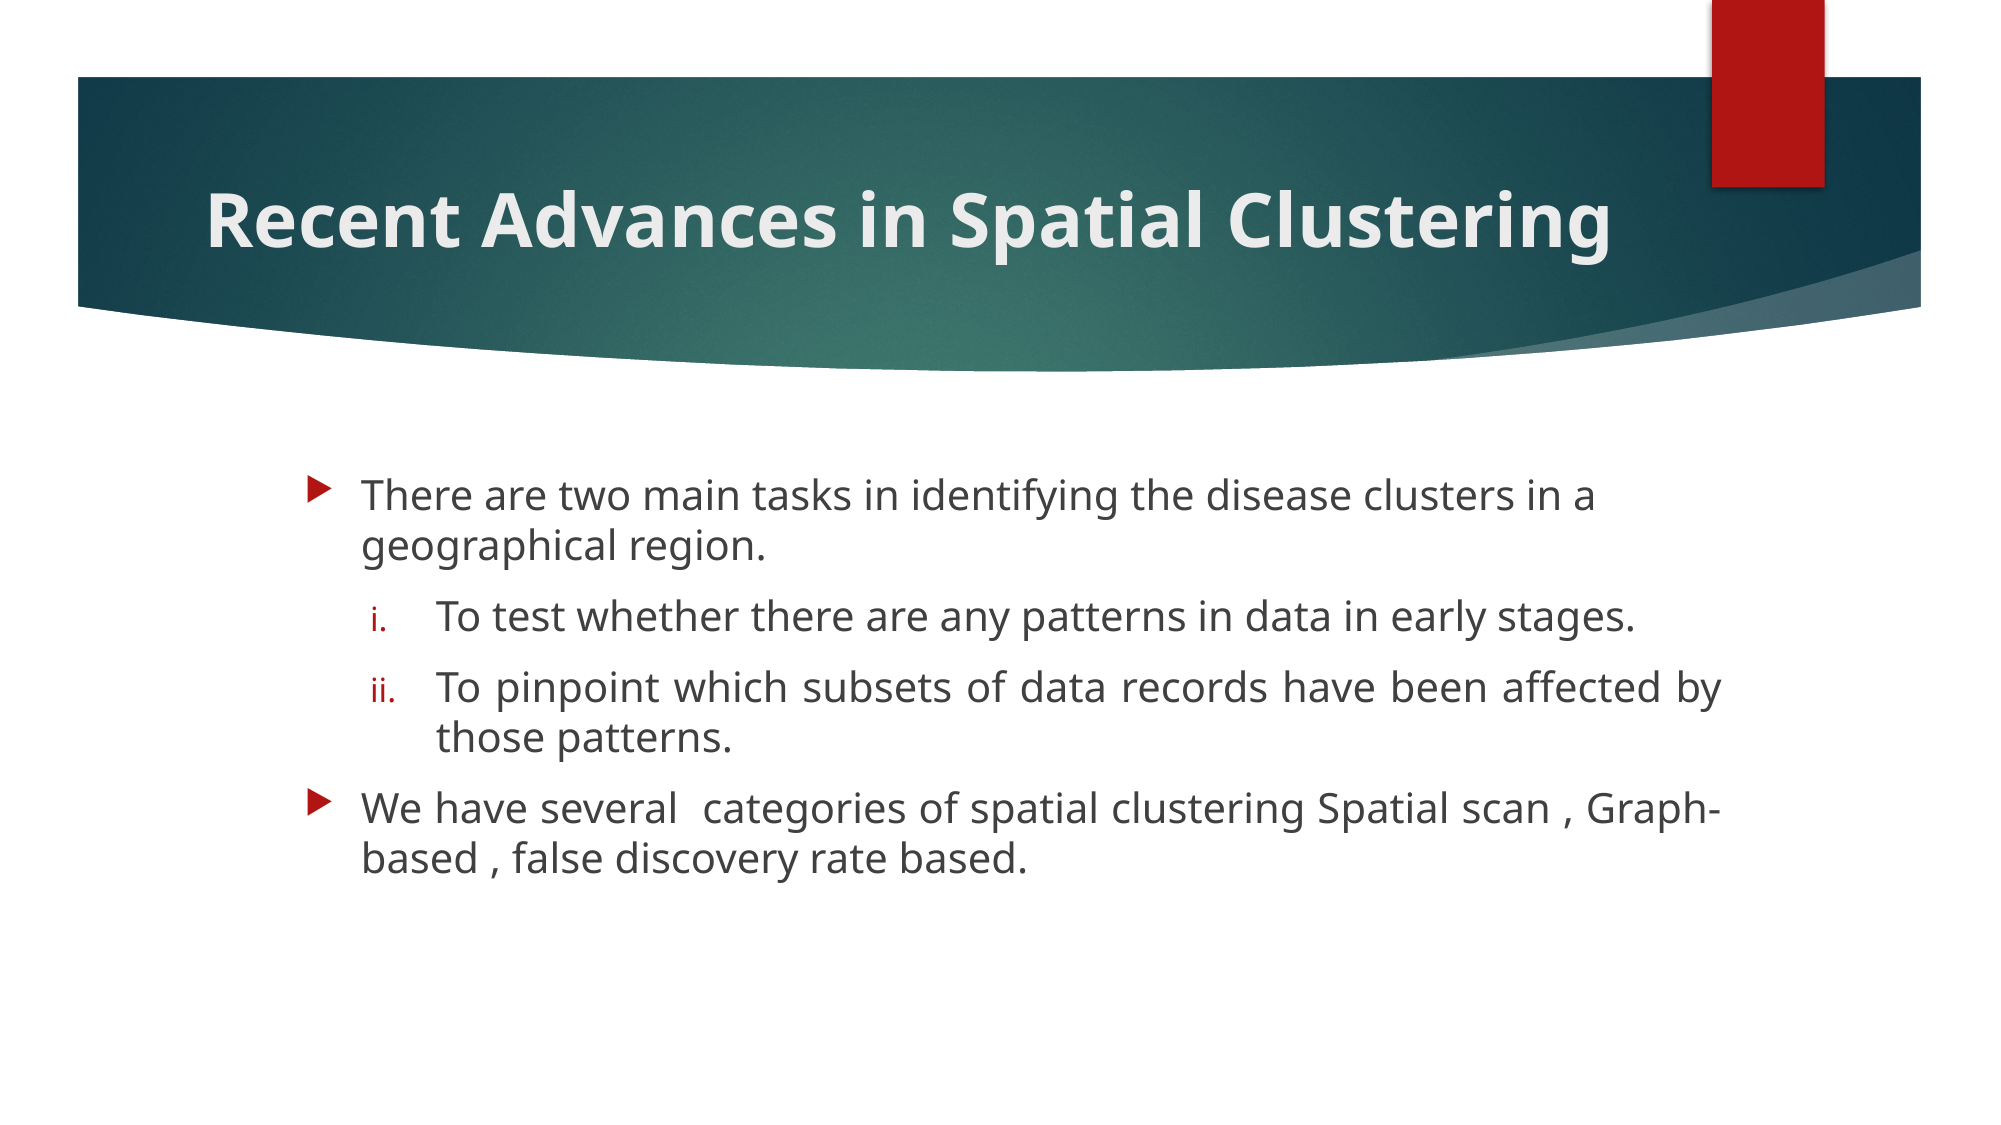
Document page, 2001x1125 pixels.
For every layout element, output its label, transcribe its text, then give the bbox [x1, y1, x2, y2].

title Recent Advances in Spatial Clustering [189, 159, 1638, 276]
list There are two main tasks in identifying the disease clusters in a geographical region. To test whether there are any patterns in data in early stages. To pinpoint which subsets of data records have been affected by those patterns. We have several categories of spatial clustering Spatial scan , Graph-based , false discovery rate based. [289, 461, 1738, 1022]
